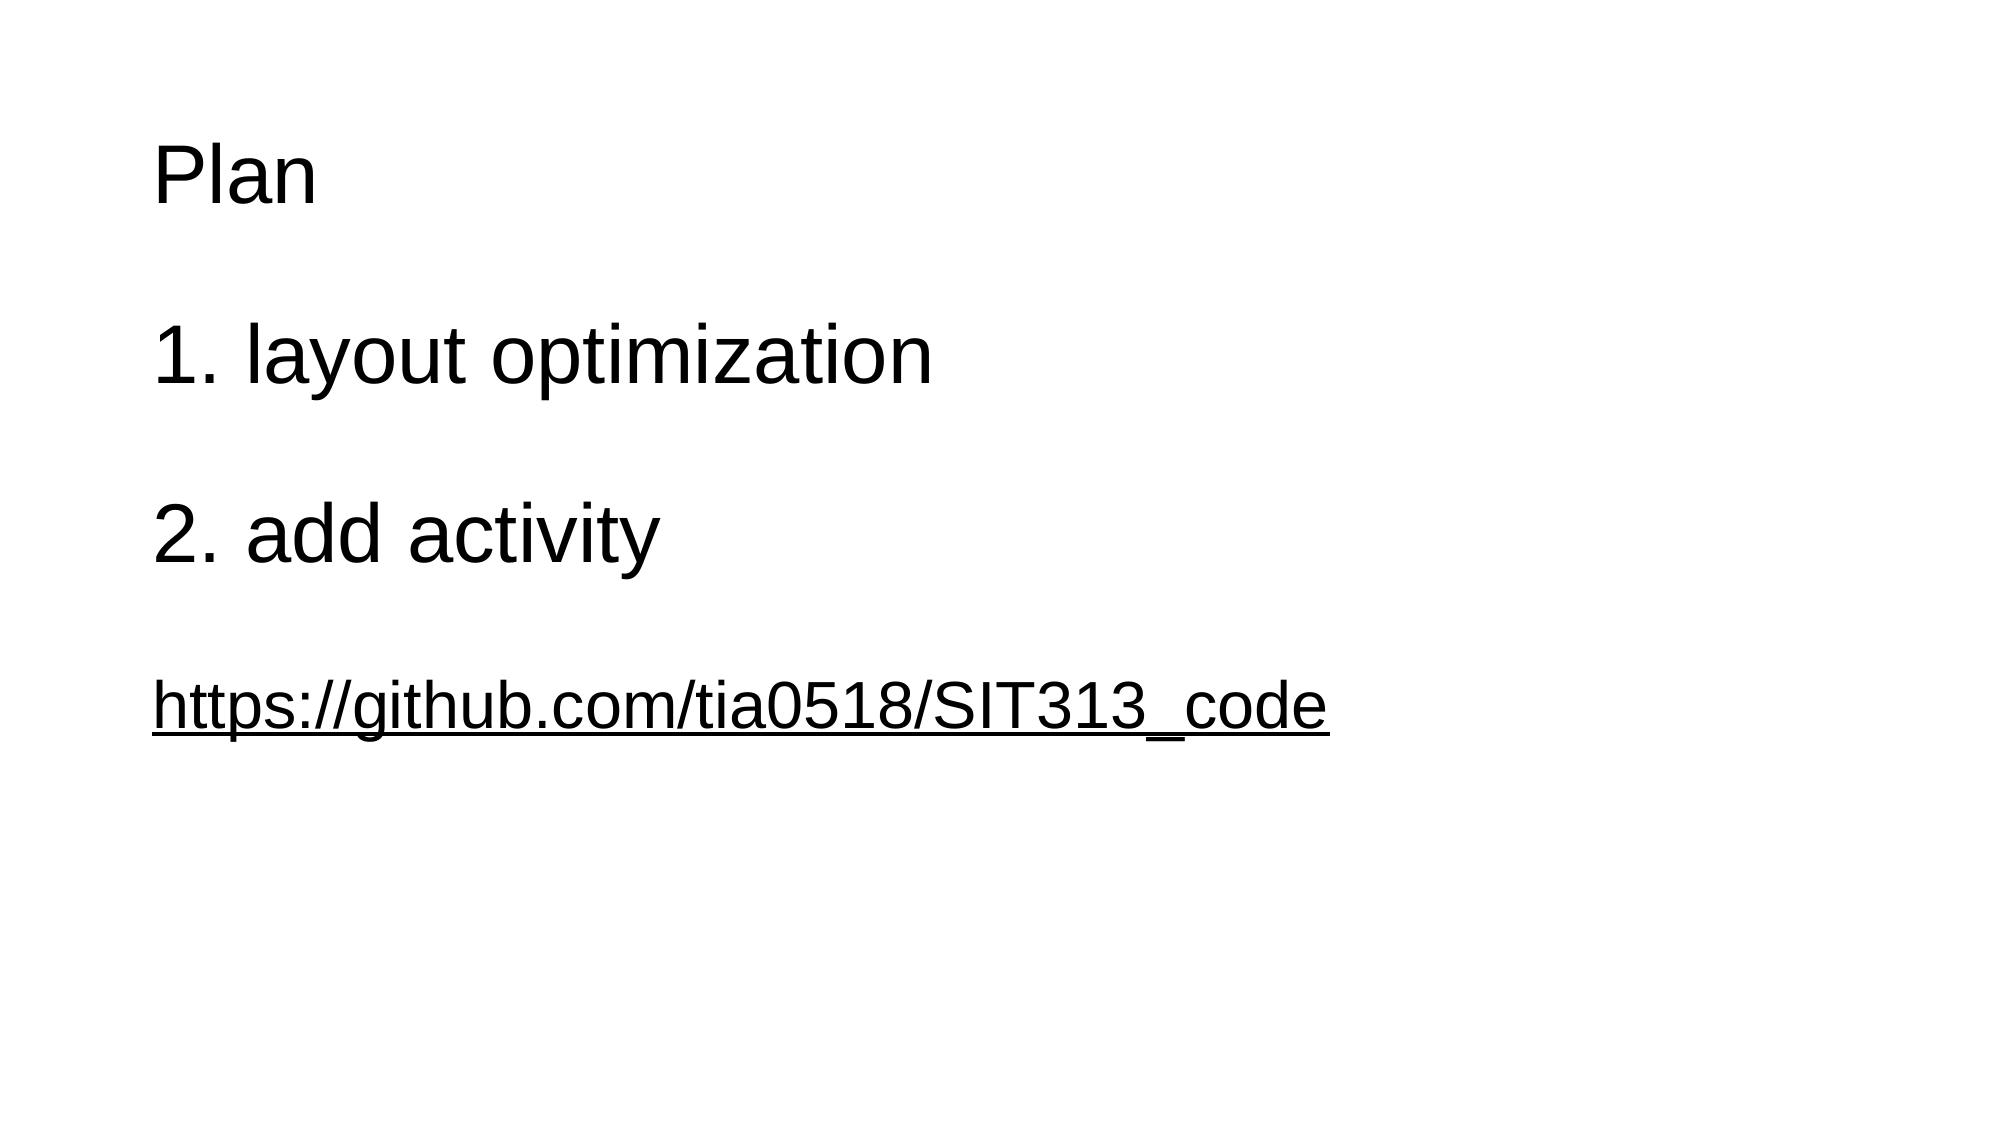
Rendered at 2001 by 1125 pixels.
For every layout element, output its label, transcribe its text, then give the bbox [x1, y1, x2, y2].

title Plan 1. layout optimization 2. add activity https://github.com/tia0518/SIT313_code [137, 59, 1863, 1125]
